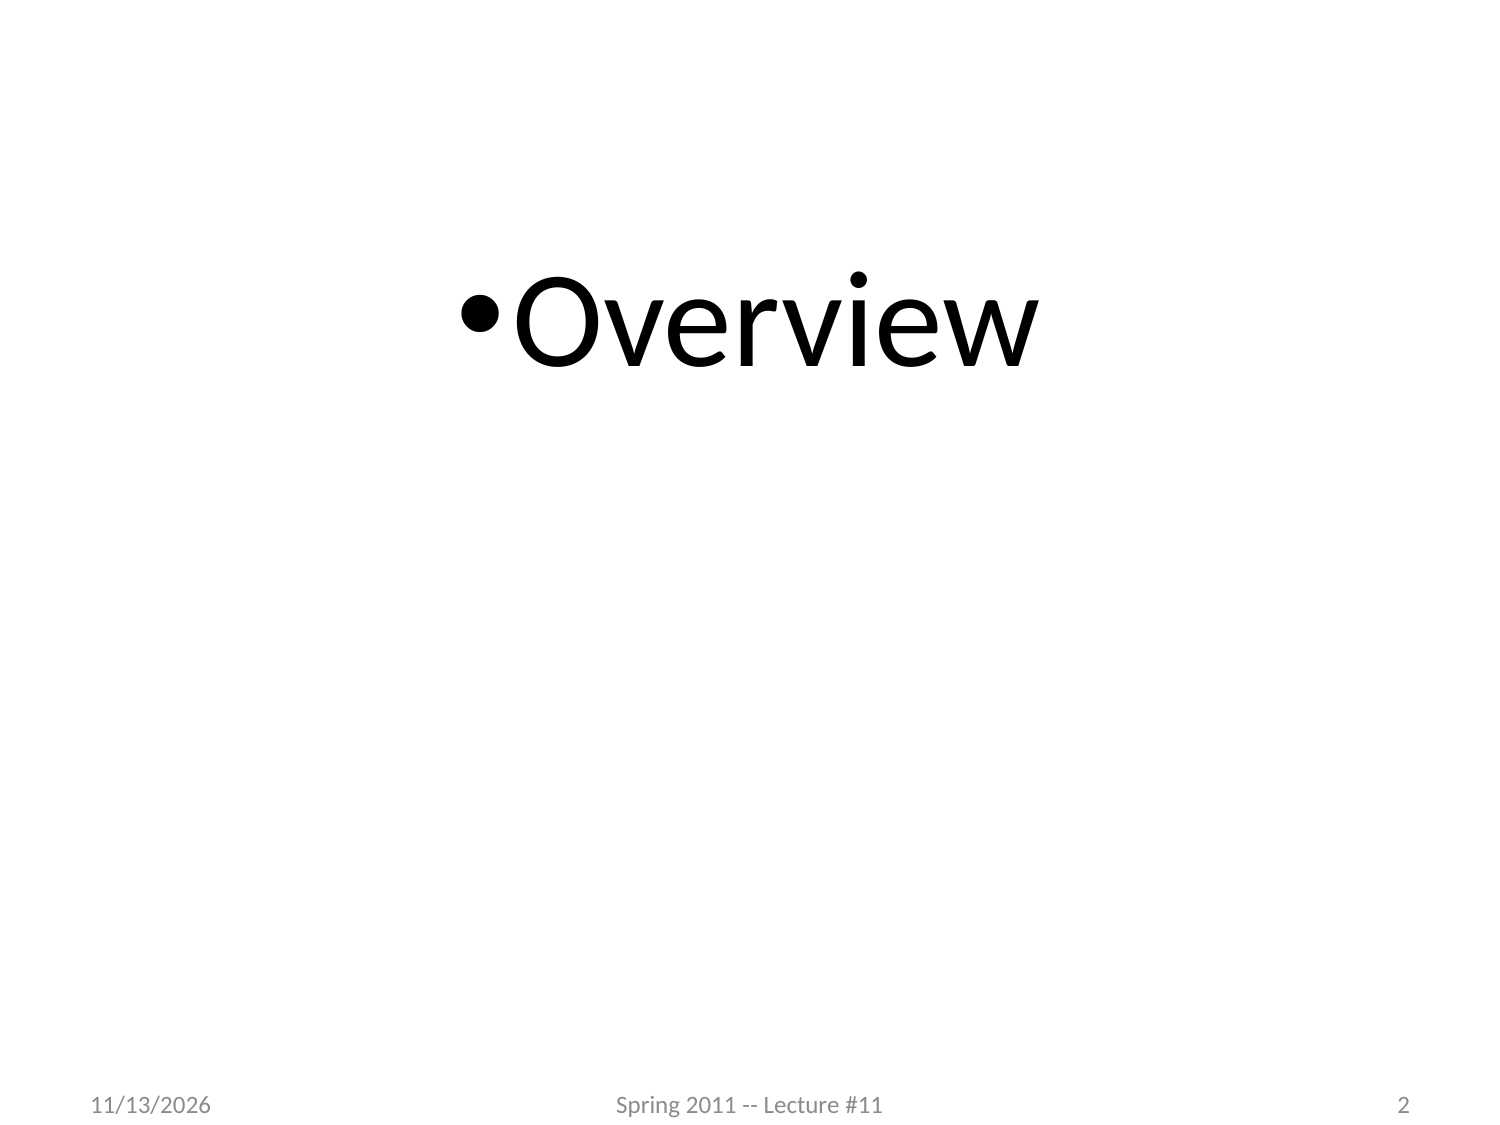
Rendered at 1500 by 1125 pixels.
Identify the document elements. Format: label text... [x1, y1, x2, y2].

footer Spring 2011 -- Lecture #11 [512, 1073, 988, 1125]
slide_number 2 [1074, 1073, 1425, 1125]
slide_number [75, 1073, 425, 1125]
list Overview [37, 221, 1460, 1067]
